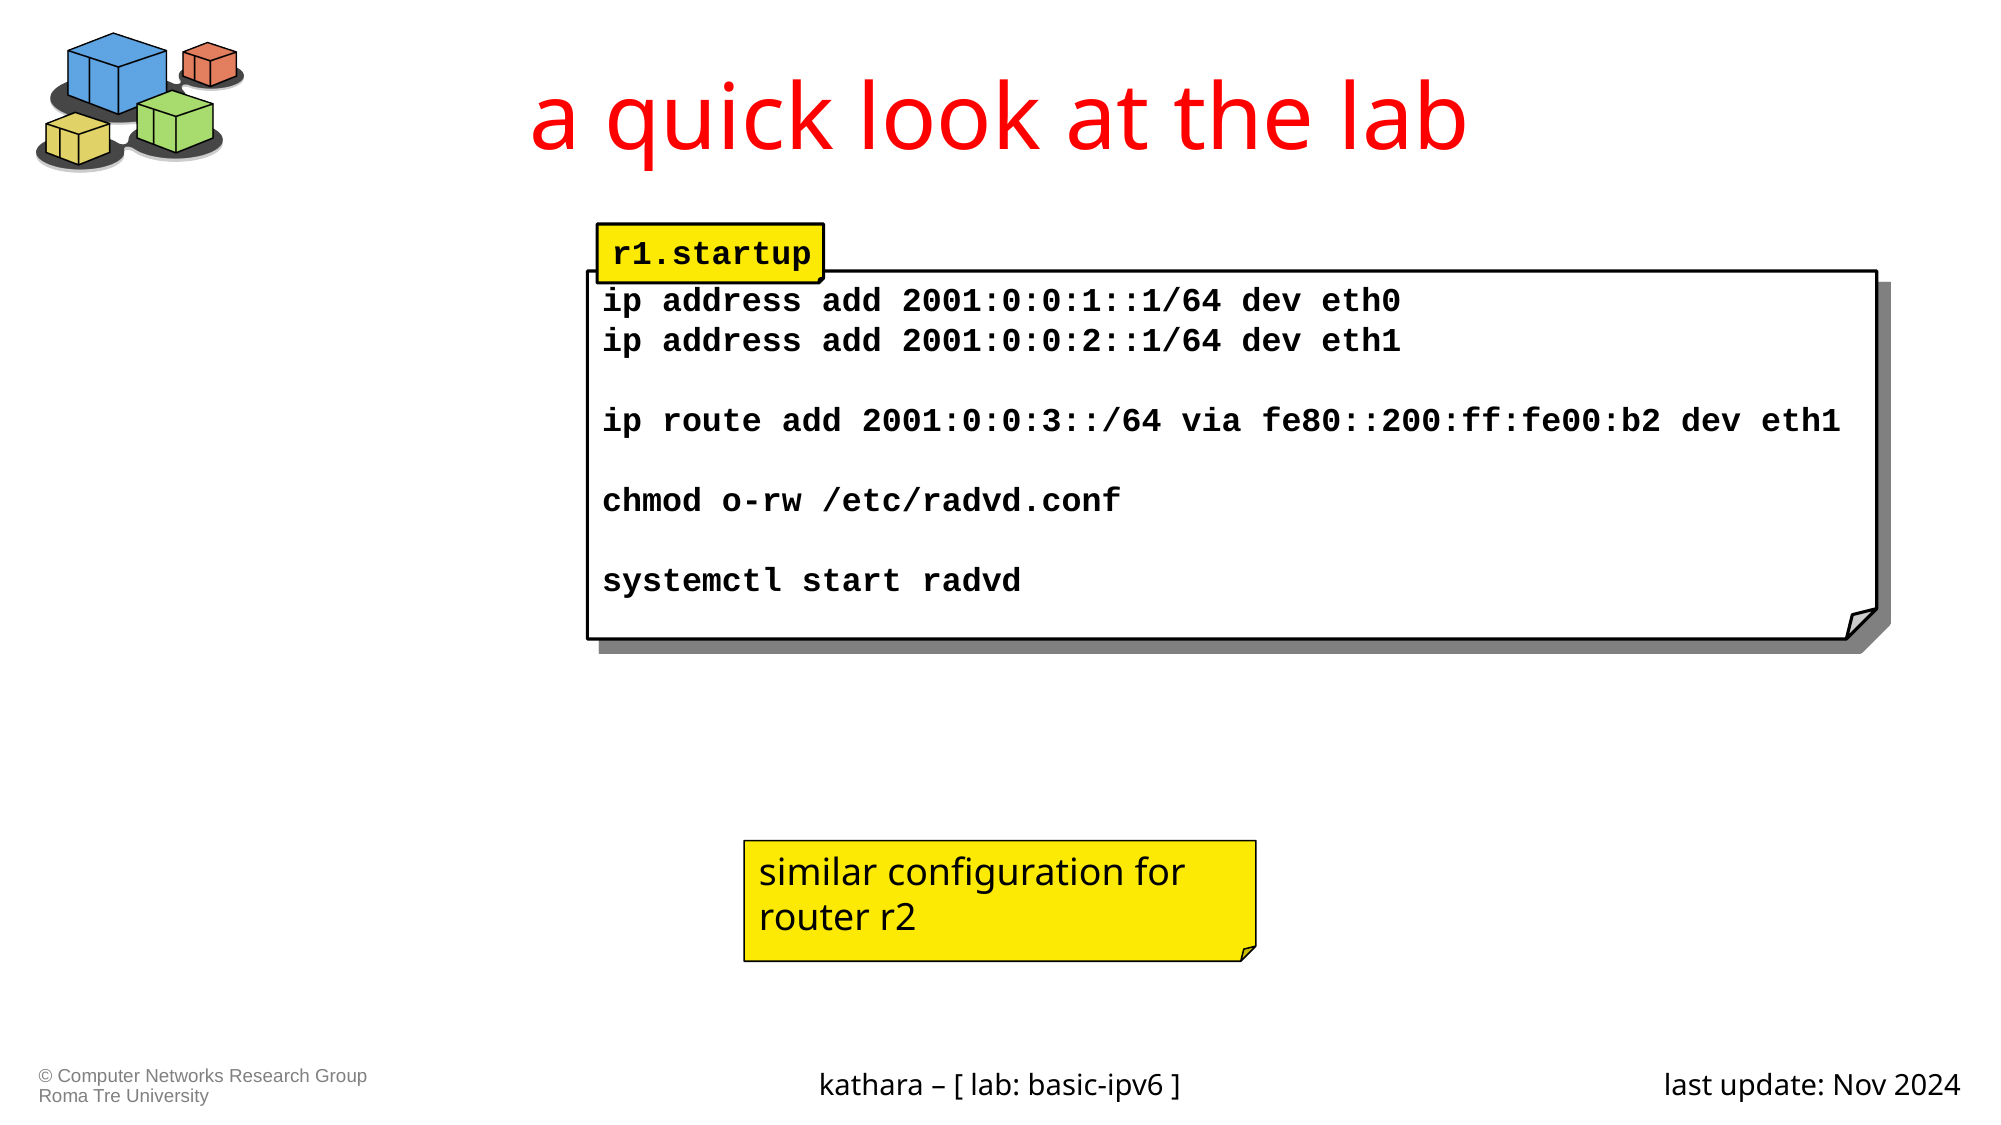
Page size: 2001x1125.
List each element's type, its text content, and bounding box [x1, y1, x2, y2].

picture [36, 32, 99, 173]
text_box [587, 223, 1877, 640]
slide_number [1519, 1058, 1977, 1114]
footer kathara – [ lab: basic-ipv6 ] [511, 1058, 1489, 1114]
text_box similar configuration for router r2 [744, 840, 1256, 962]
title a quick look at the lab [99, 19, 1900, 207]
